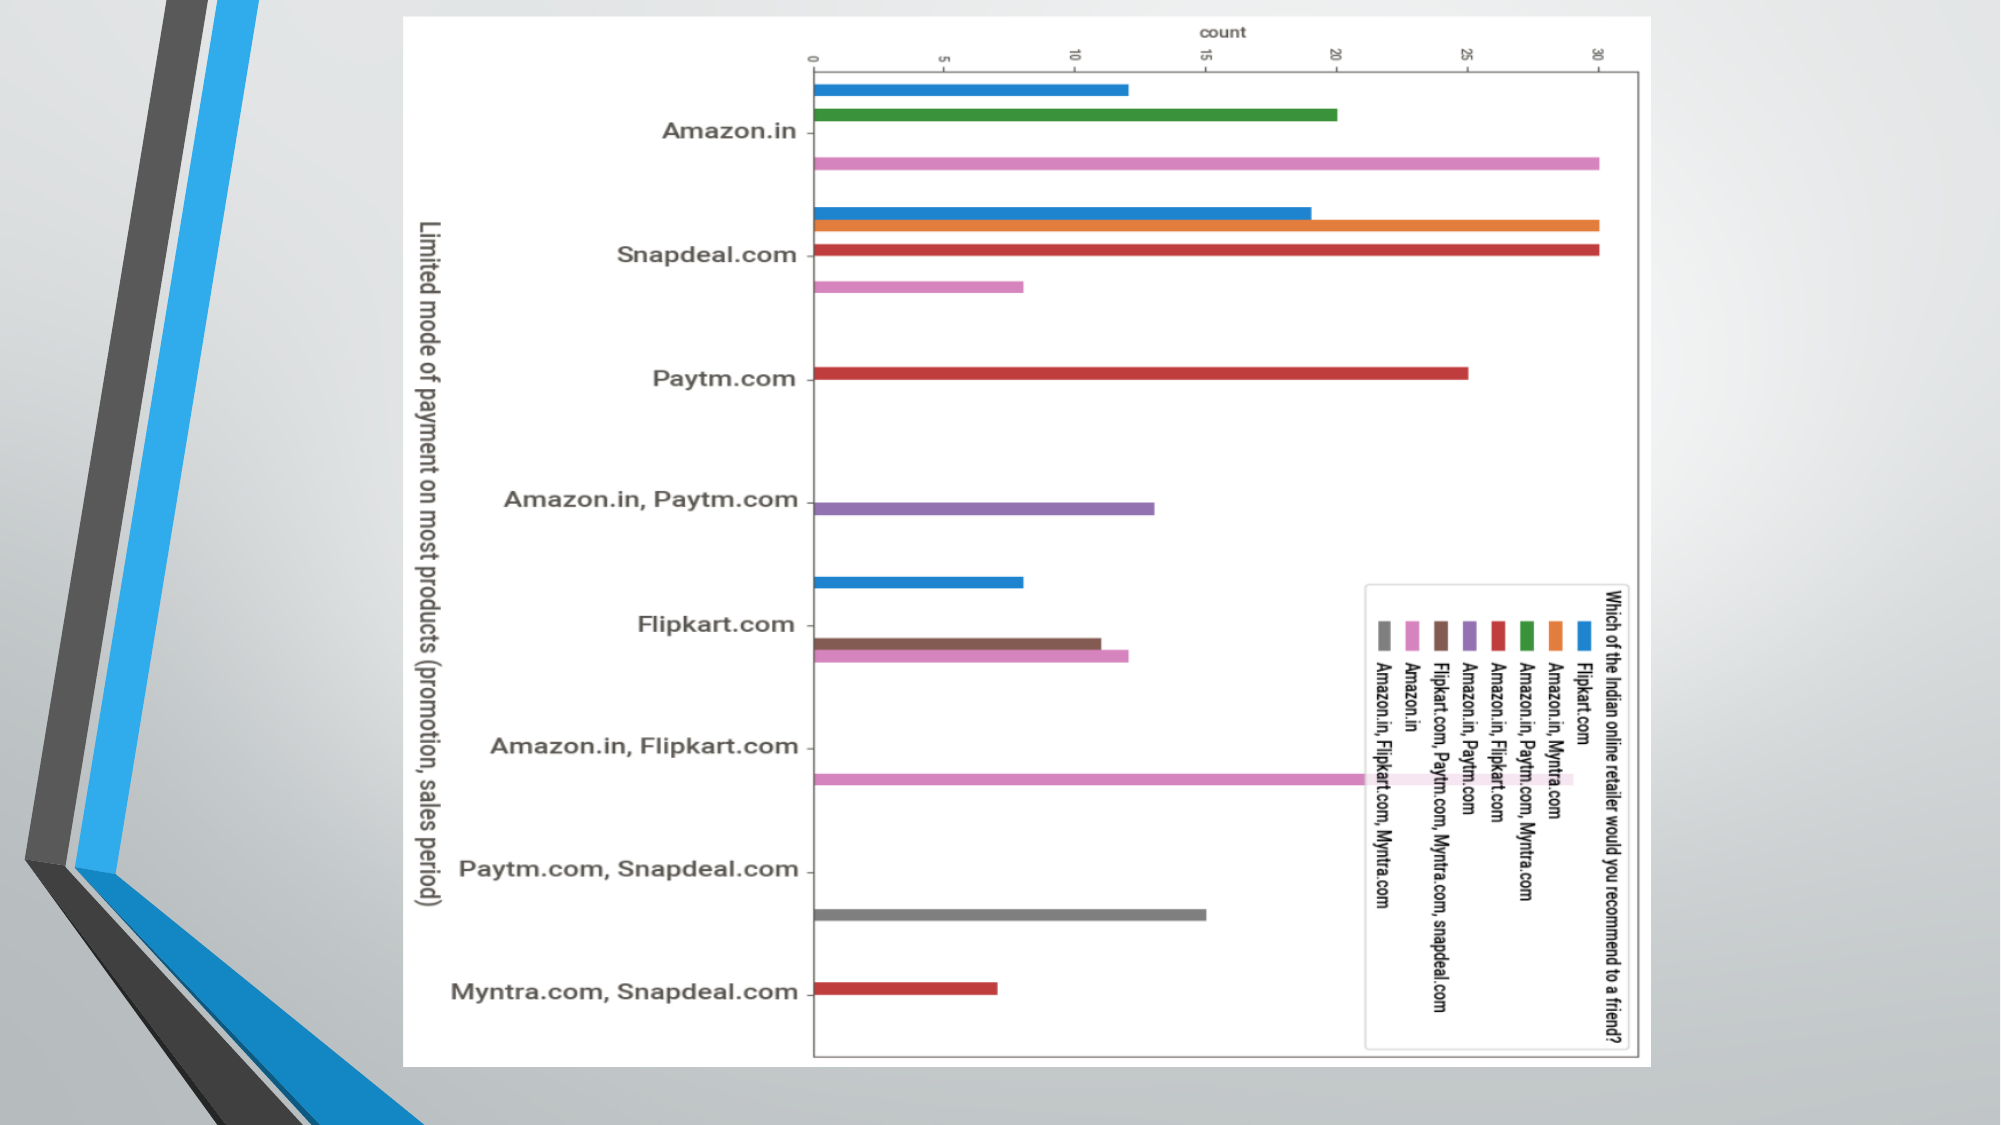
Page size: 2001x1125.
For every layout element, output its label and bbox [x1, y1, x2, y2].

picture [404, 0, 1650, 1125]
